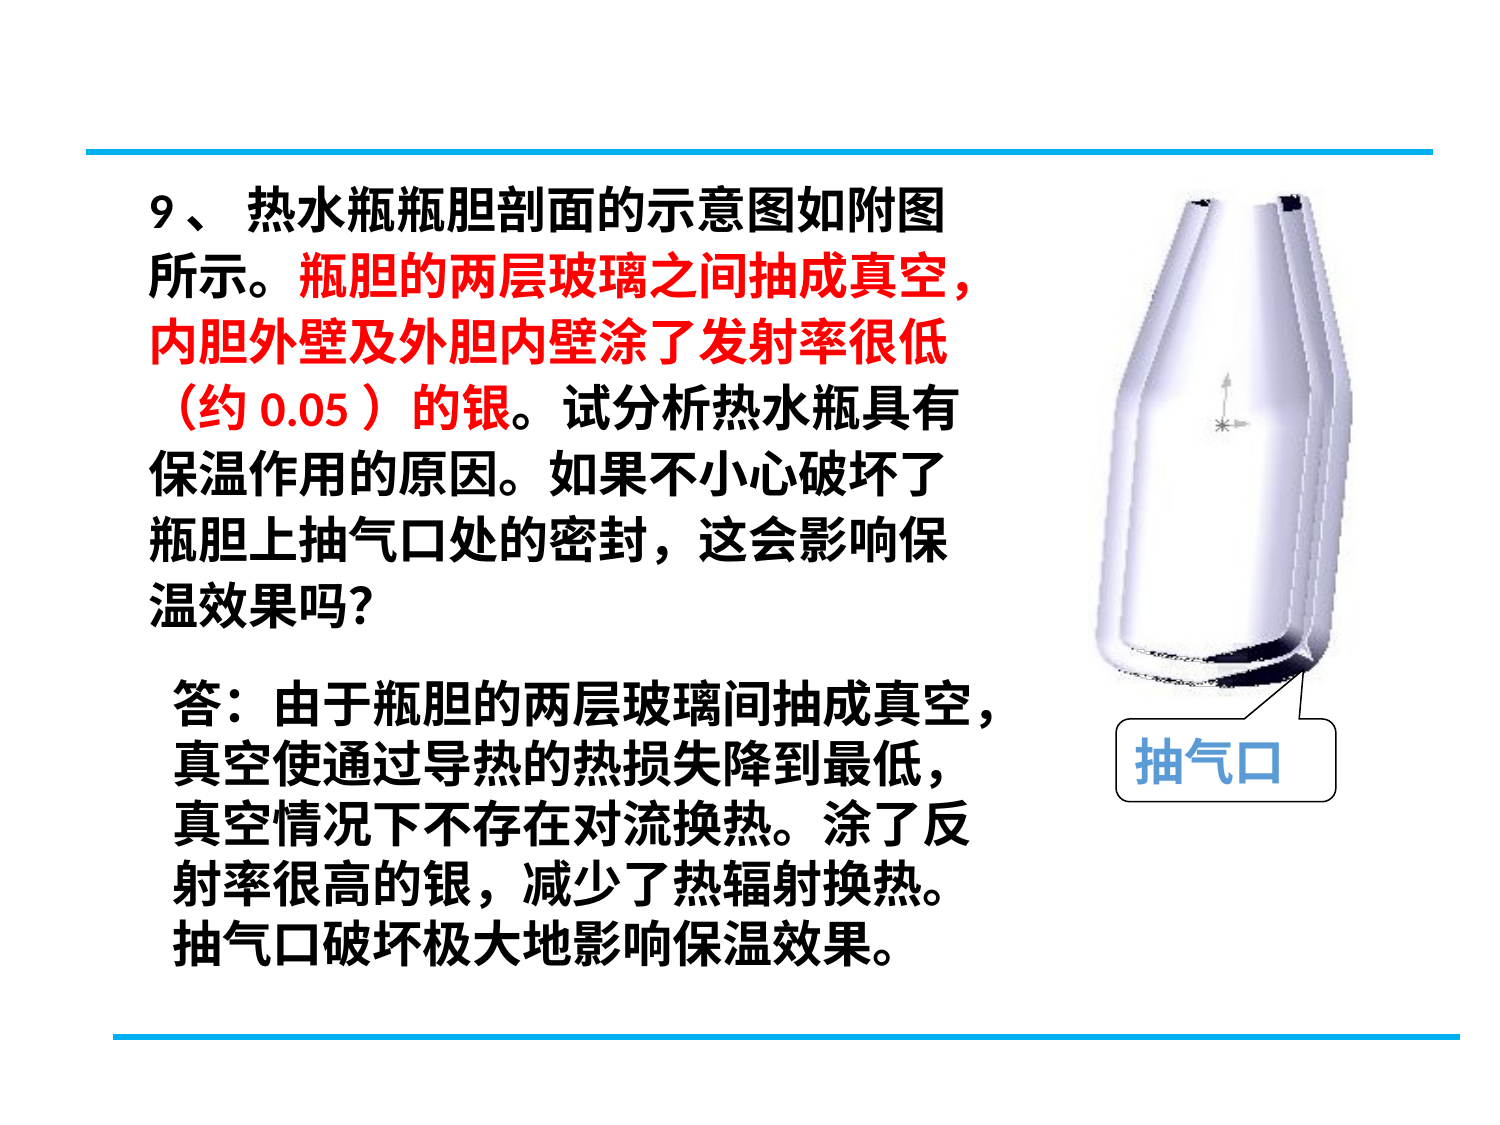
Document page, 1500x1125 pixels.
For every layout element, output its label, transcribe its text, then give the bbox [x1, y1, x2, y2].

list 9、 热水瓶瓶胆剖面的示意图如附图所示。瓶胆的两层玻璃之间抽成真空，内胆外壁及外胆内壁涂了发射率很低（约0.05）的银。试分析热水瓶具有保温作用的原因。如果不小心破坏了瓶胆上抽气口处的密封，这会影响保温效果吗？ [133, 165, 984, 559]
text_box 抽气口 [1116, 780, 1336, 802]
picture [1087, 165, 1366, 780]
text_box 答：由于瓶胆的两层玻璃间抽成真空，真空使通过导热的热损失降到最低，真空情况下不存在对流换热。涂了反射率很高的银，减少了热辐射换热。 抽气口破坏极大地影响保温效果。 [157, 665, 1001, 1034]
